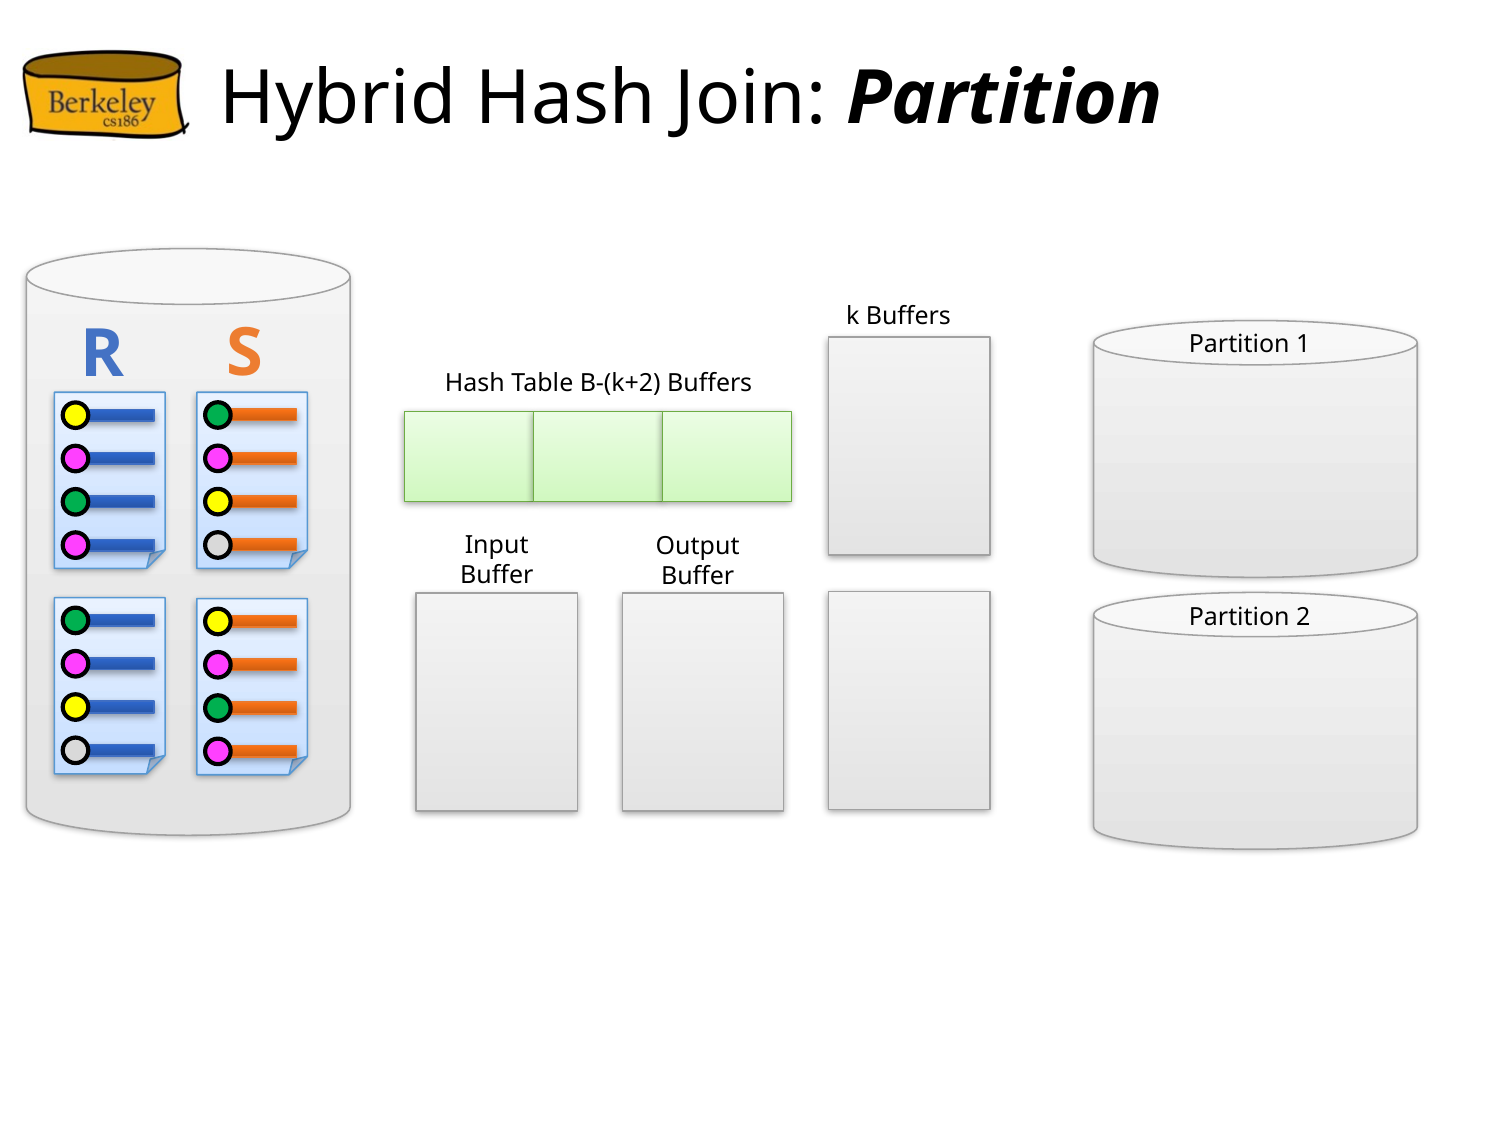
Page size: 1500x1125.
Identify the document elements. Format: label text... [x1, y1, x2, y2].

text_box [1093, 320, 1418, 578]
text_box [1093, 592, 1418, 850]
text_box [54, 597, 166, 775]
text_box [54, 391, 166, 569]
title Hybrid Hash Join: Partition [211, 0, 1388, 188]
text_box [26, 248, 351, 836]
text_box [404, 291, 991, 812]
picture [22, 48, 190, 141]
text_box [196, 391, 308, 569]
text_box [196, 598, 308, 775]
